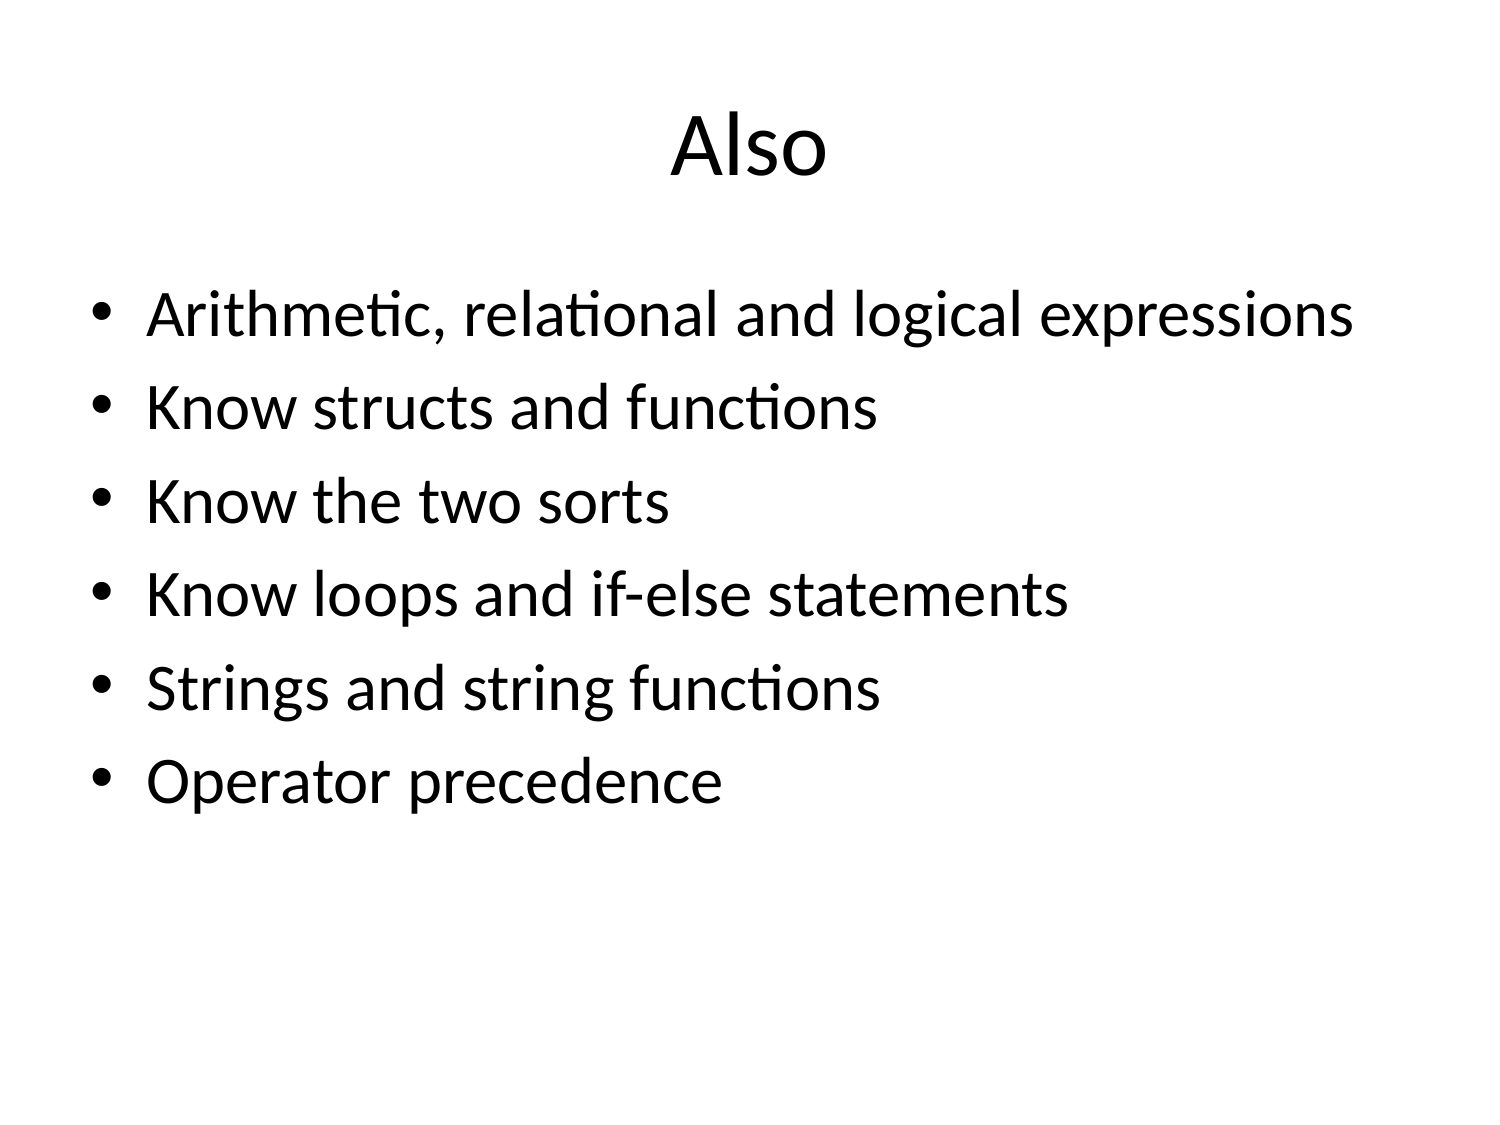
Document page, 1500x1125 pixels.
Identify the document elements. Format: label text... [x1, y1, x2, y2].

title Also [75, 45, 1425, 233]
list Arithmetic, relational and logical expressions Know structs and functions Know the two sorts Know loops and if-else statements Strings and string functions Operator precedence [75, 262, 1425, 1005]
